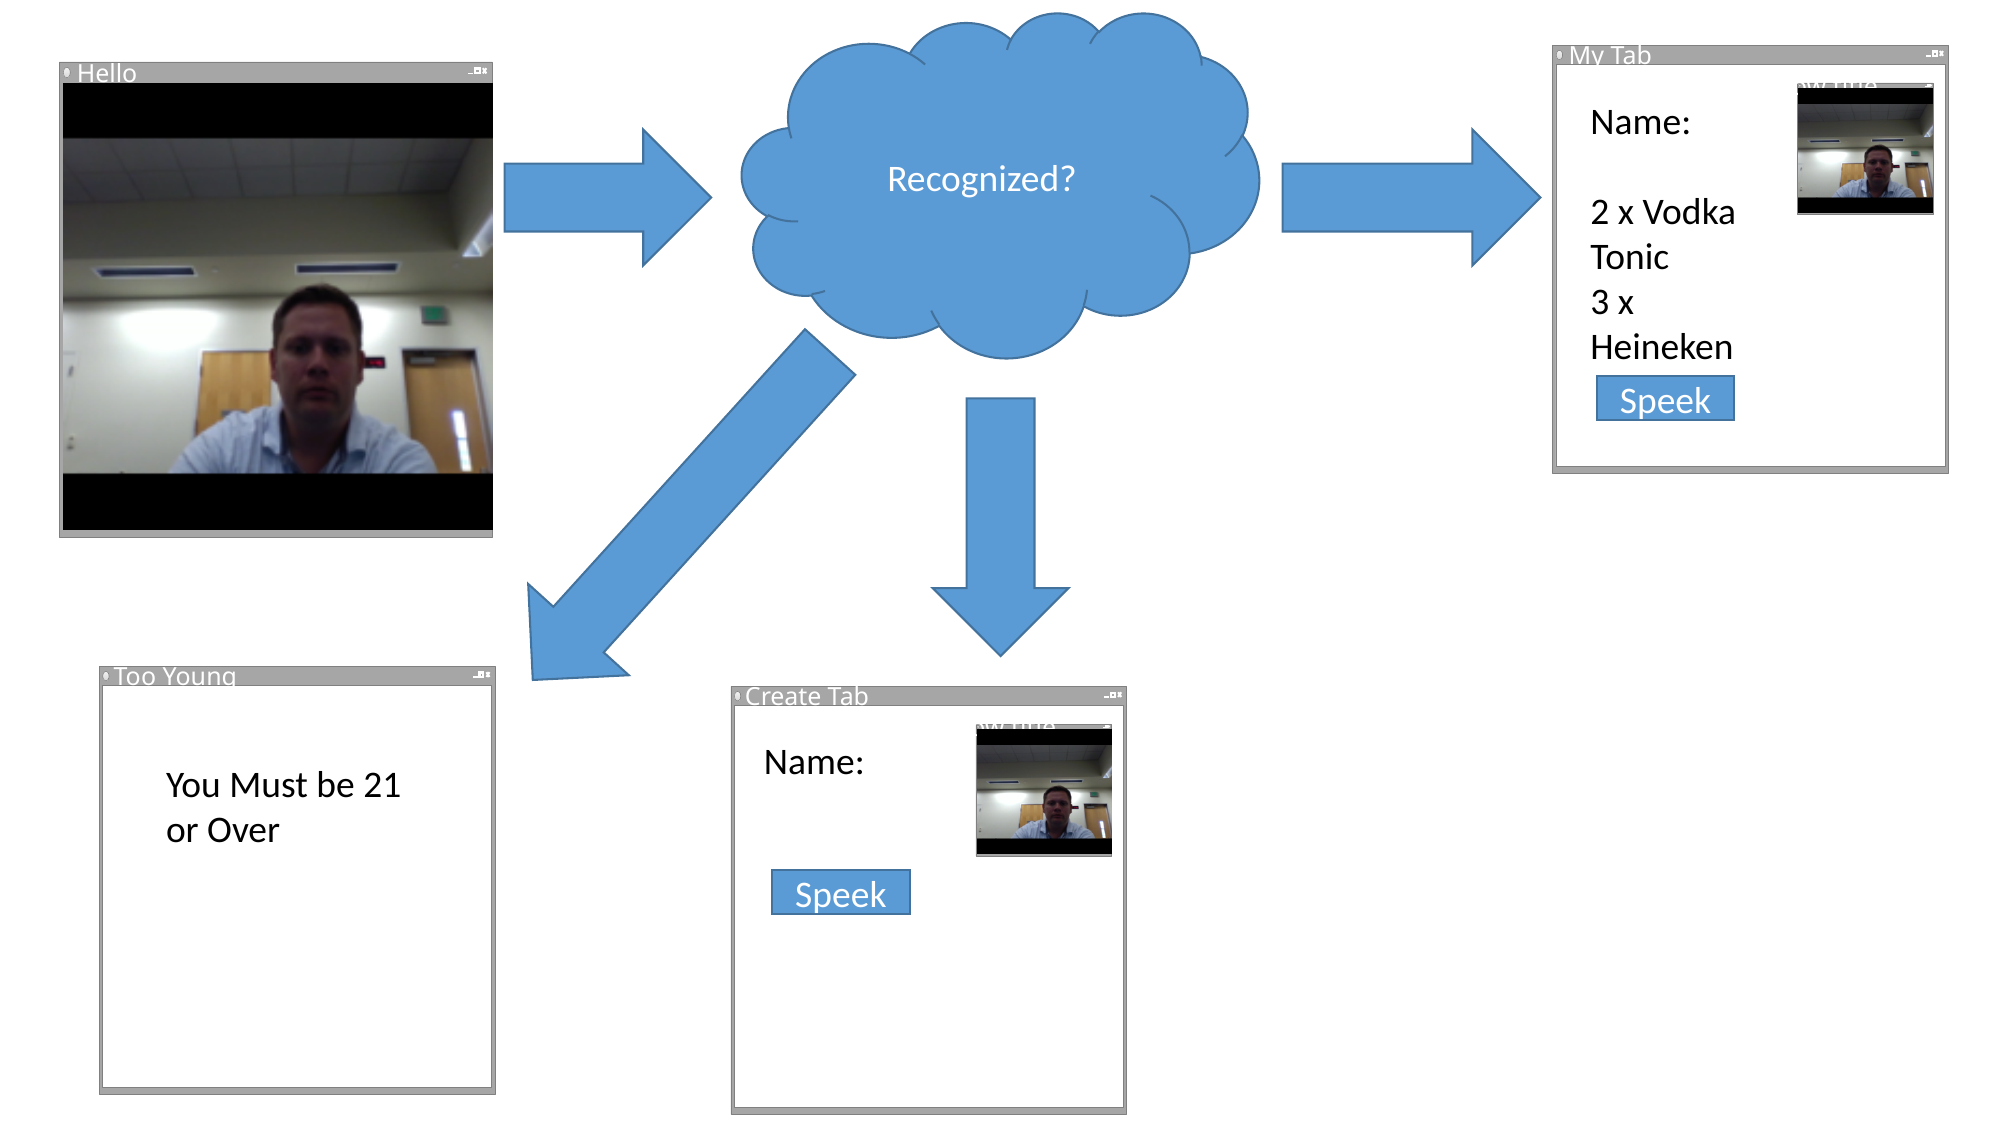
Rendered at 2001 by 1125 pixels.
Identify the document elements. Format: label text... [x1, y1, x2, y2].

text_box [975, 723, 1112, 856]
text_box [59, 53, 493, 538]
text_box [503, 127, 713, 268]
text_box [99, 657, 495, 1095]
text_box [1552, 36, 1949, 474]
text_box Recognized? [740, 12, 1261, 360]
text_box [1797, 82, 1933, 215]
text_box [1281, 127, 1542, 268]
text_box [527, 327, 857, 682]
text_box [730, 677, 1127, 1115]
text_box [930, 397, 1072, 658]
